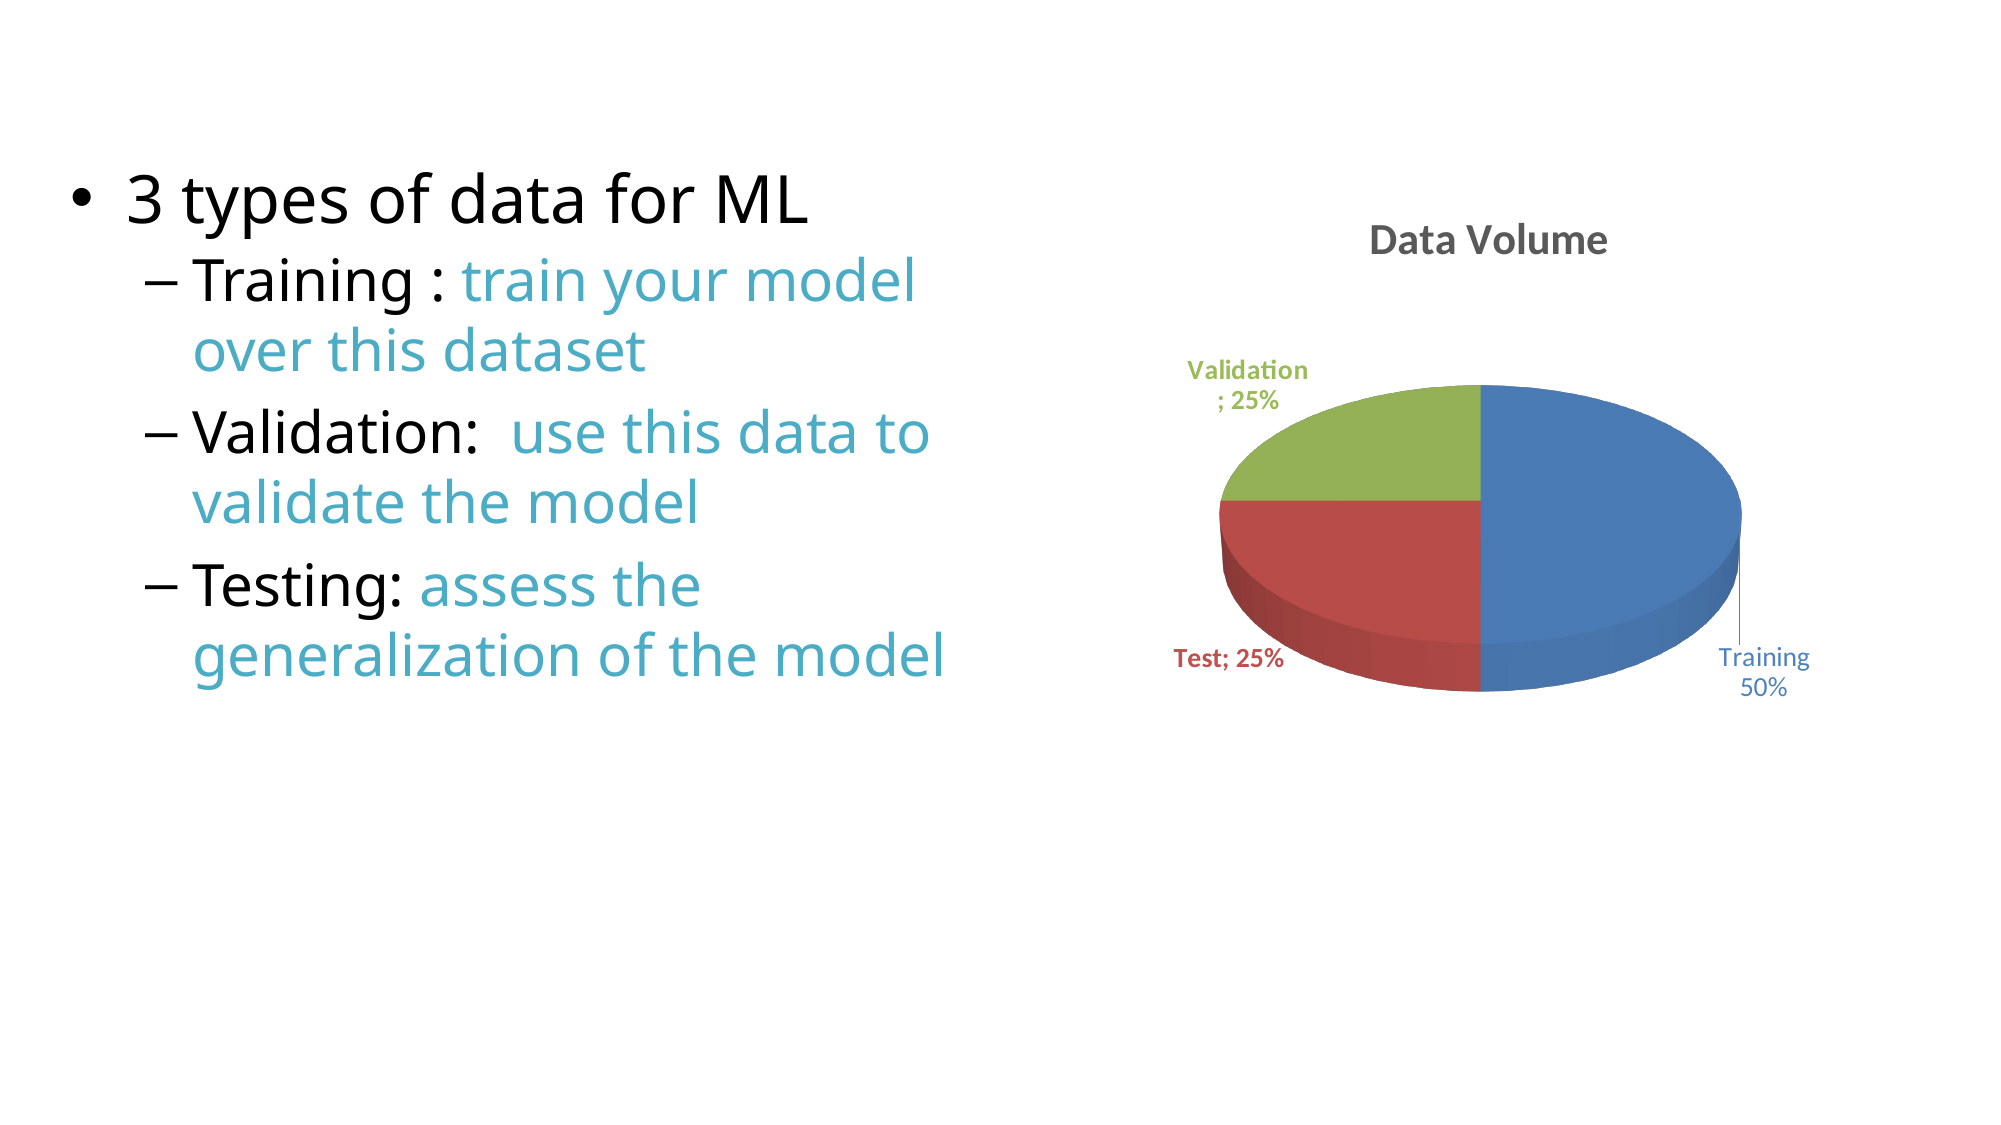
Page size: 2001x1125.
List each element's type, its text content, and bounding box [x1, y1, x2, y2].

chart [1064, 188, 1914, 790]
list 3 types of data for ML Training : train your model over this dataset Validation: use this data to validate the model Testing: assess the generalization of the model [55, 149, 1024, 1018]
